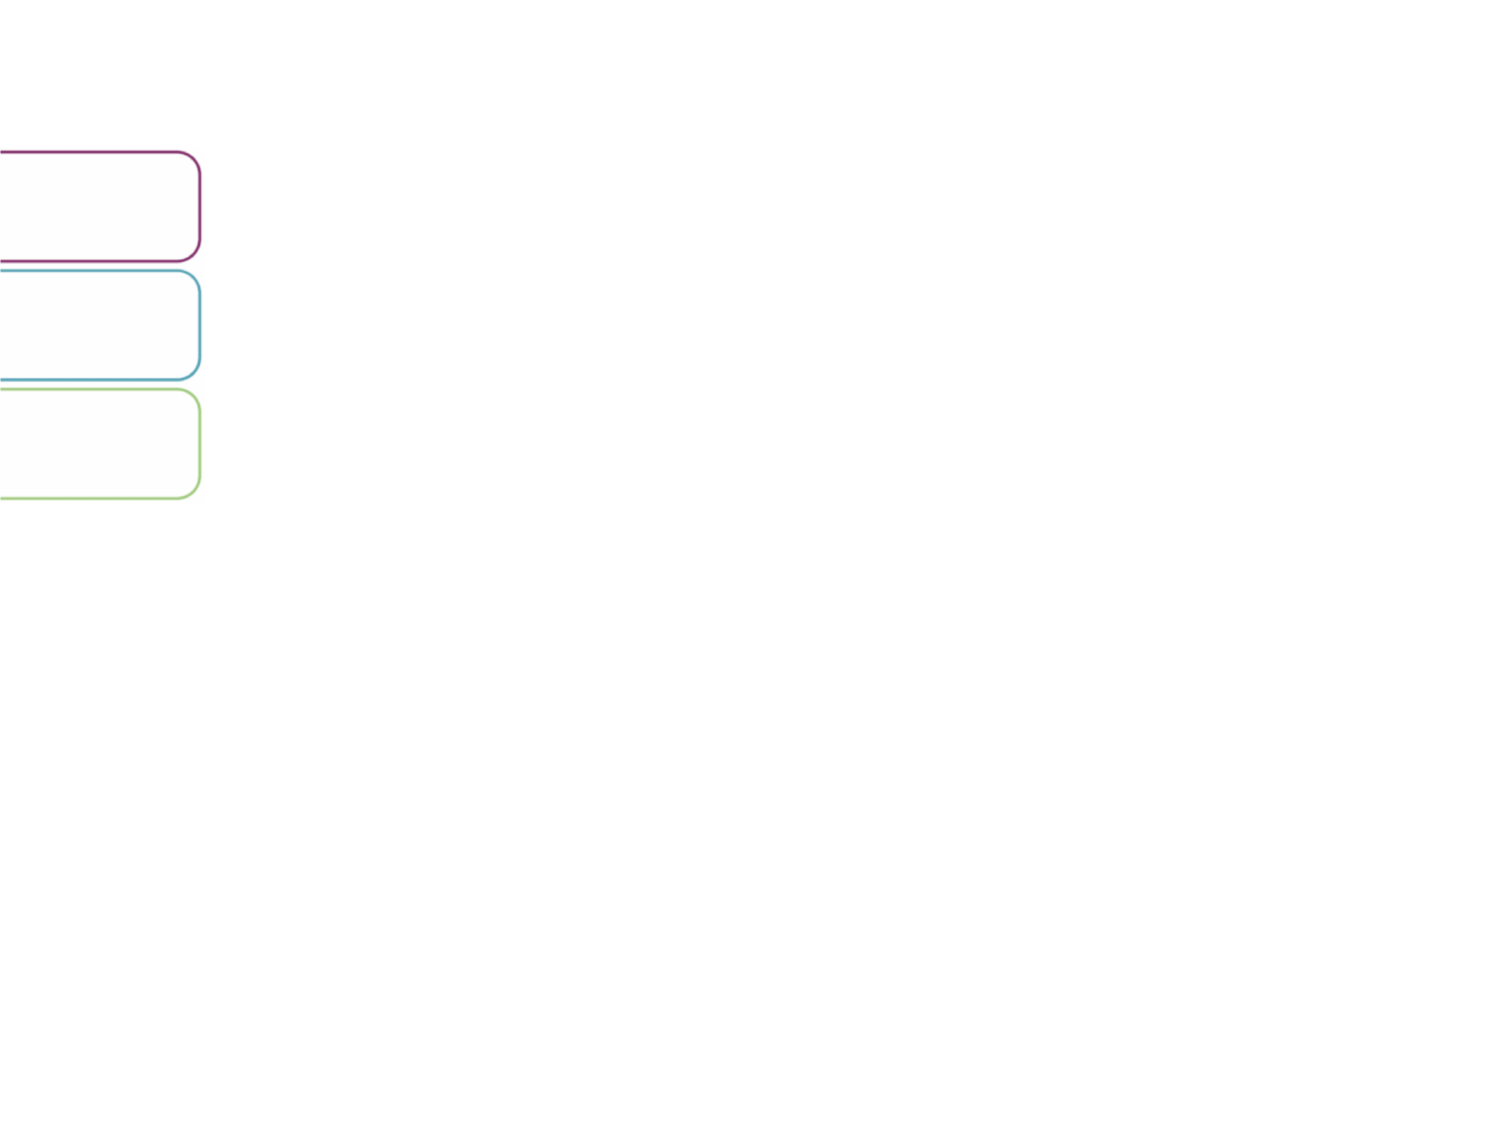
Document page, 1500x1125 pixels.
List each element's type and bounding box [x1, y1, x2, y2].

picture [0, 147, 281, 504]
